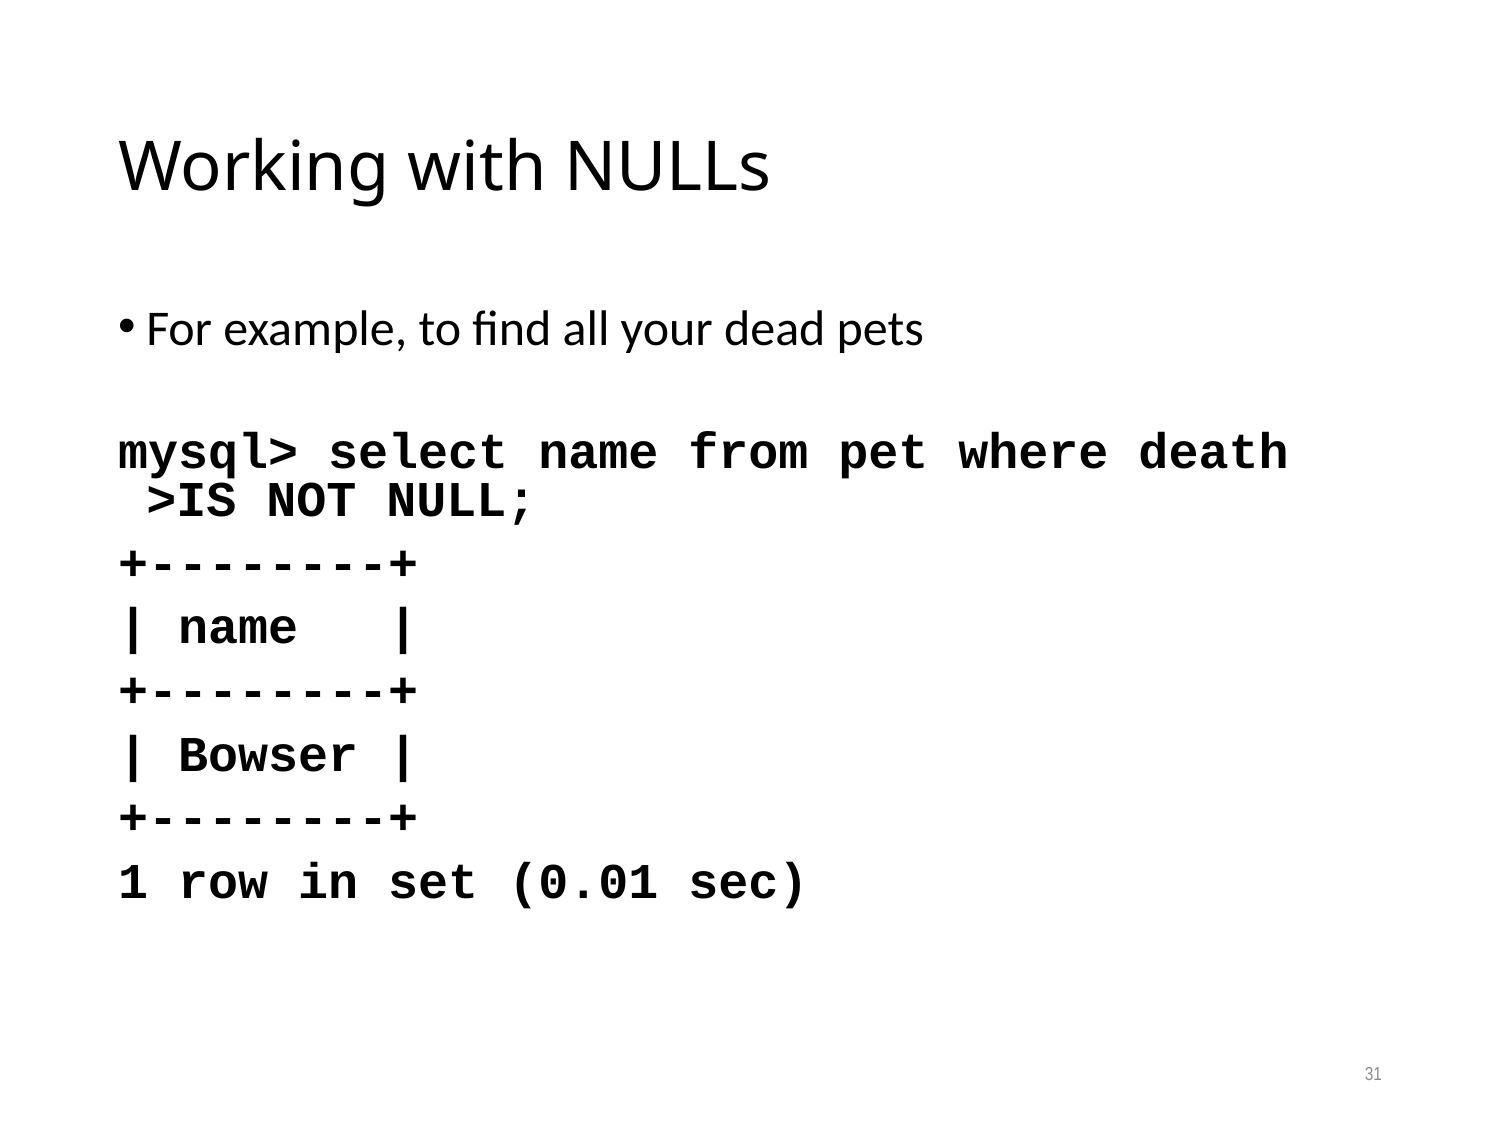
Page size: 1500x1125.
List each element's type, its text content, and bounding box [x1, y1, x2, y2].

slide_number 31 [1059, 1042, 1397, 1103]
list For example, to find all your dead pets mysql> select name from pet where death >IS NOT NULL; +--------+ | name | +--------+ | Bowser | +--------+ 1 row in set (0.01 sec) [103, 299, 1397, 1014]
title Working with NULLs [103, 59, 1397, 278]
